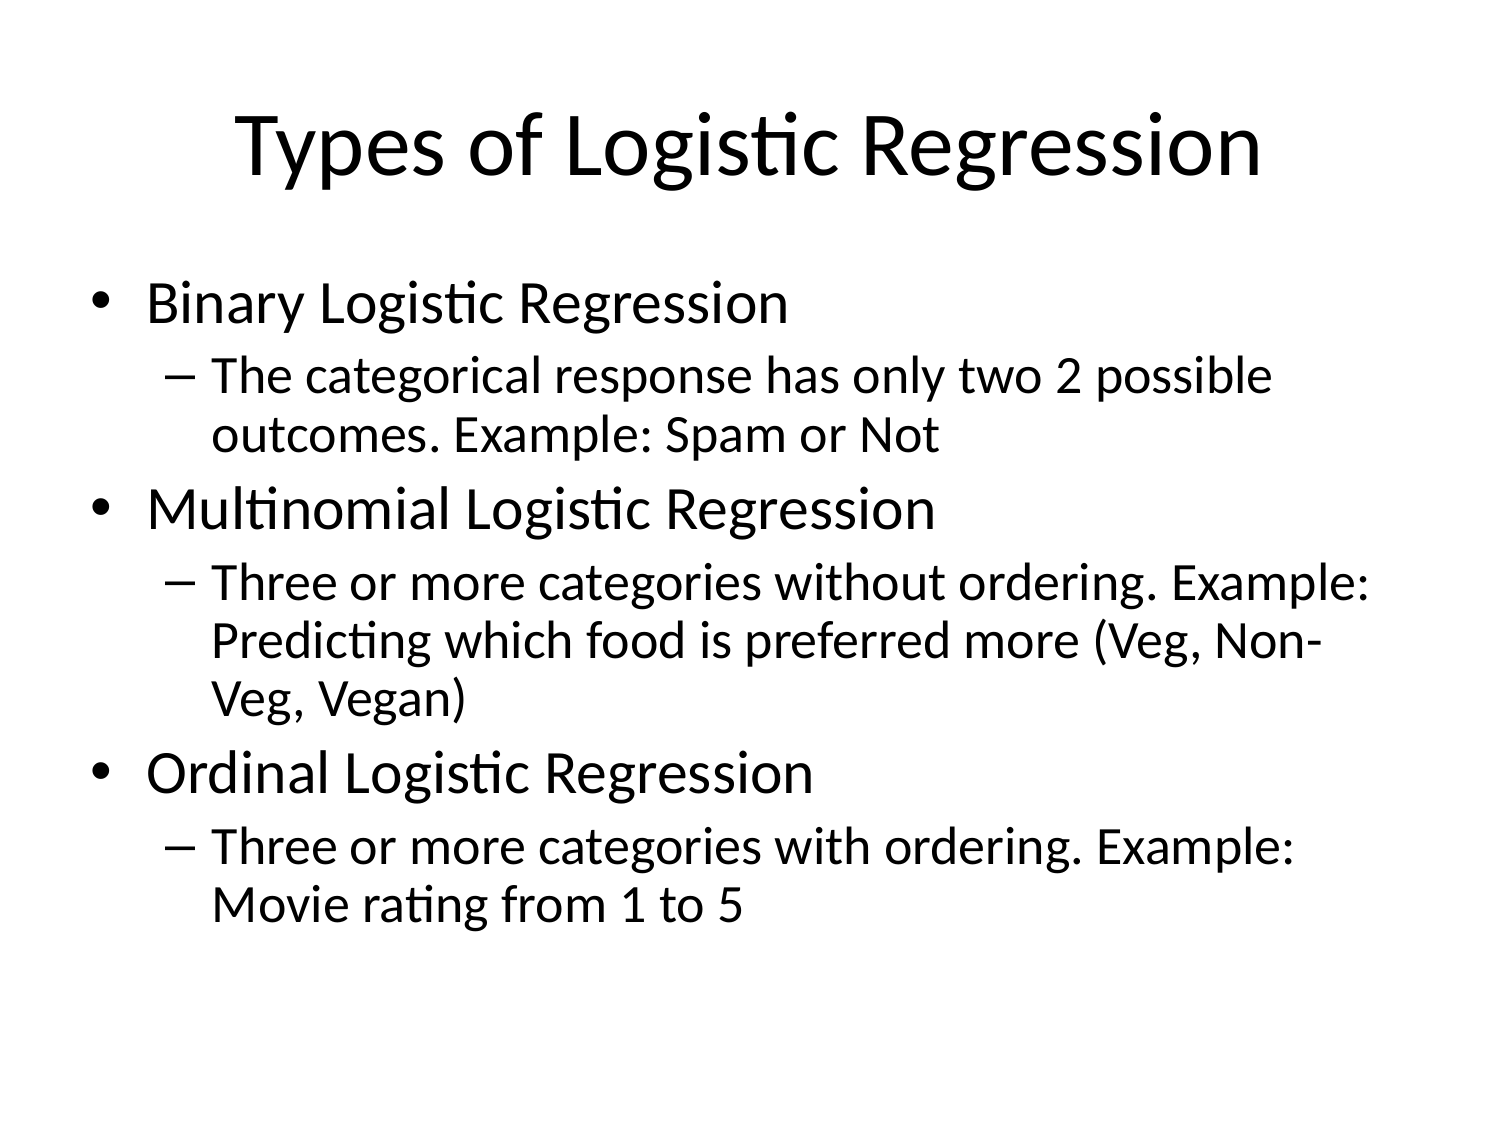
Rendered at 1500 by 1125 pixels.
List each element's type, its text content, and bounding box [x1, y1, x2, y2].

list Binary Logistic Regression The categorical response has only two 2 possible outcomes. Example: Spam or Not Multinomial Logistic Regression Three or more categories without ordering. Example: Predicting which food is preferred more (Veg, Non-Veg, Vegan) Ordinal Logistic Regression Three or more categories with ordering. Example: Movie rating from 1 to 5 [75, 262, 1425, 1005]
title Types of Logistic Regression [75, 45, 1425, 233]
